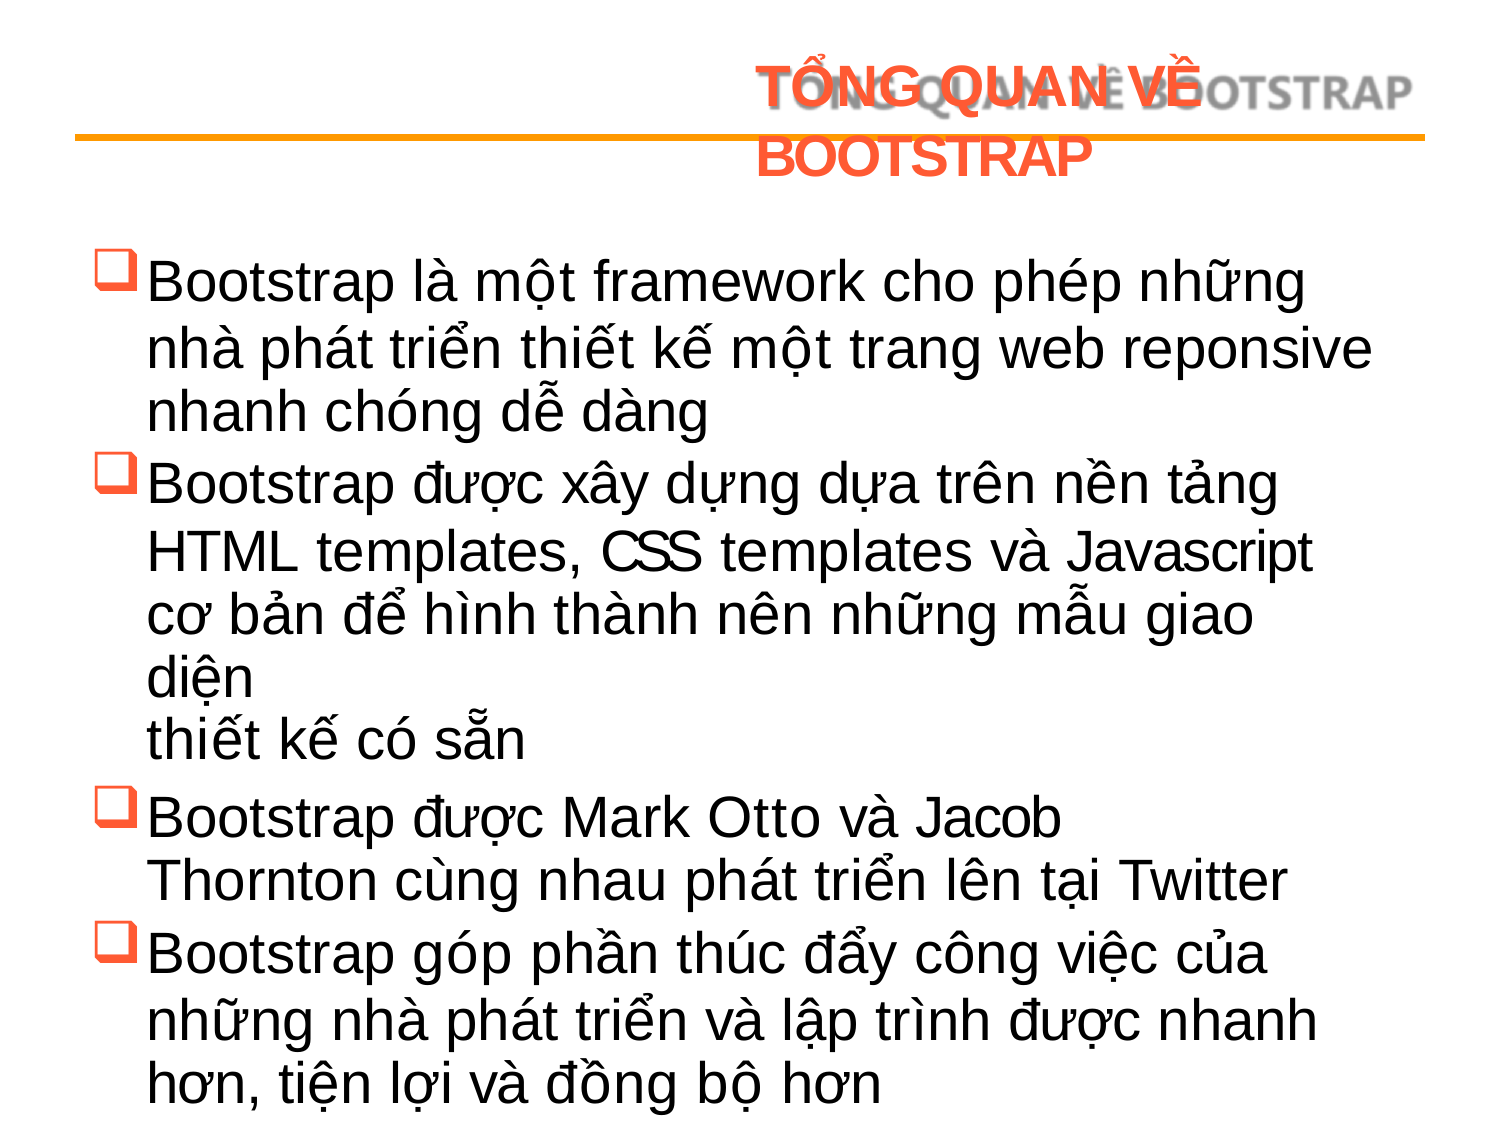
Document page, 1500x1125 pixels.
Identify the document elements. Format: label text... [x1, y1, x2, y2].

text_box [74, 30, 1444, 161]
text_box Tổng quan về bootstrap Bootstrap là một framework cho phép những nhà phát triển thiết kế một trang web reponsive nhanh chóng dễ dàng Bootstrap được xây dựng dựa trên nền tảng HTML templates, CSS templates và Javascript cơ bản để hình thành nên những mẫu giao diện thiết kế có sẵn Bootstrap được Mark Otto và Jacob Thornton cùng nhau phát triển lên tại Twitter Bootstrap góp phần thúc đẩy công việc của những nhà phát triển và lập trình được nhanh hơn, tiện lợi và đồng bộ hơn [87, 169, 1412, 1116]
